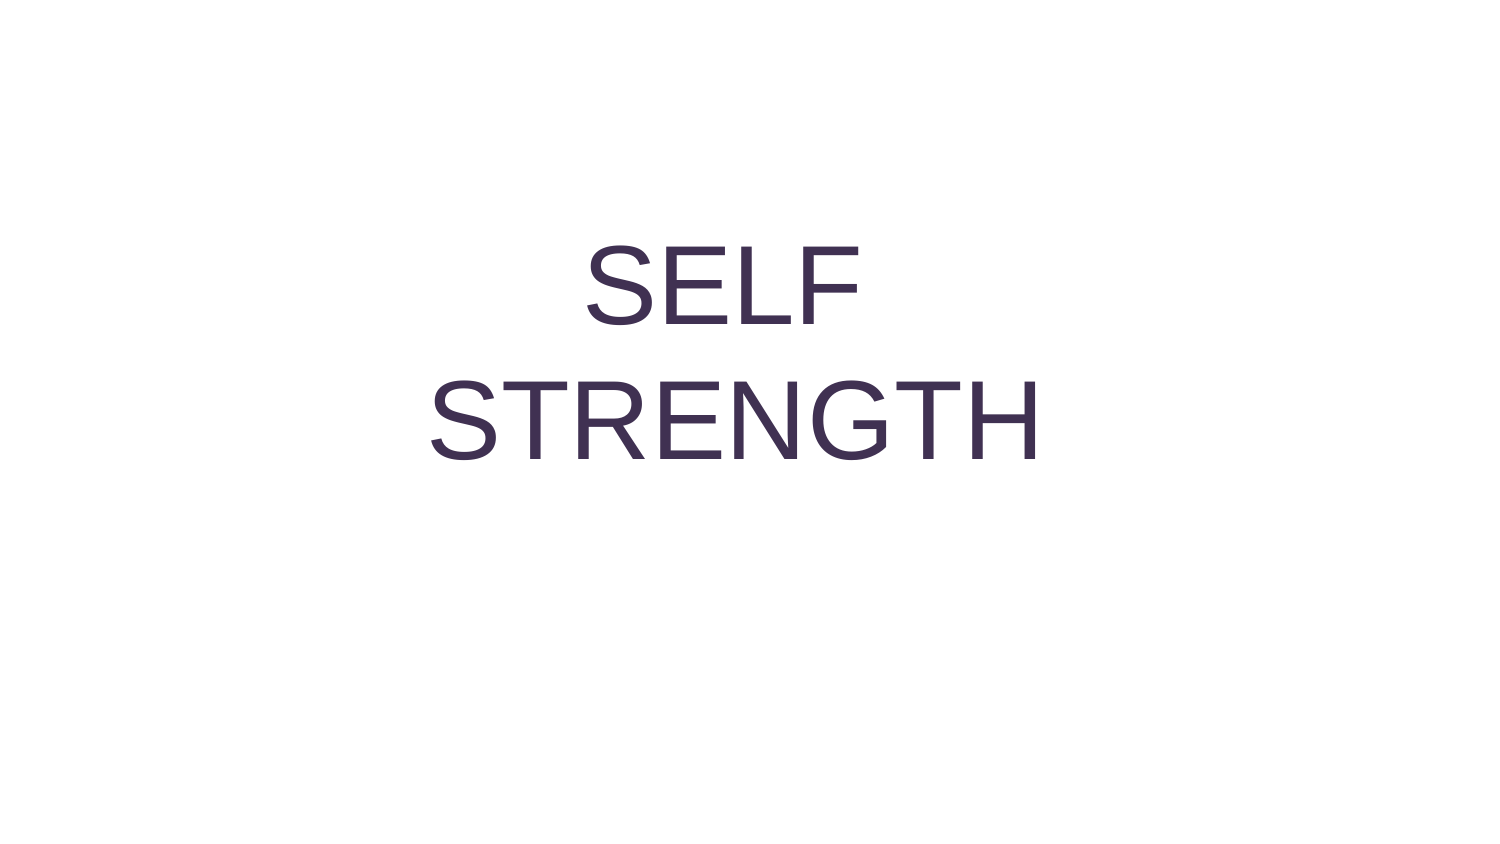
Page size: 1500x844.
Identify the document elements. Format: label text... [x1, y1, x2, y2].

text_box SELF STRENGTH [411, 204, 1081, 490]
